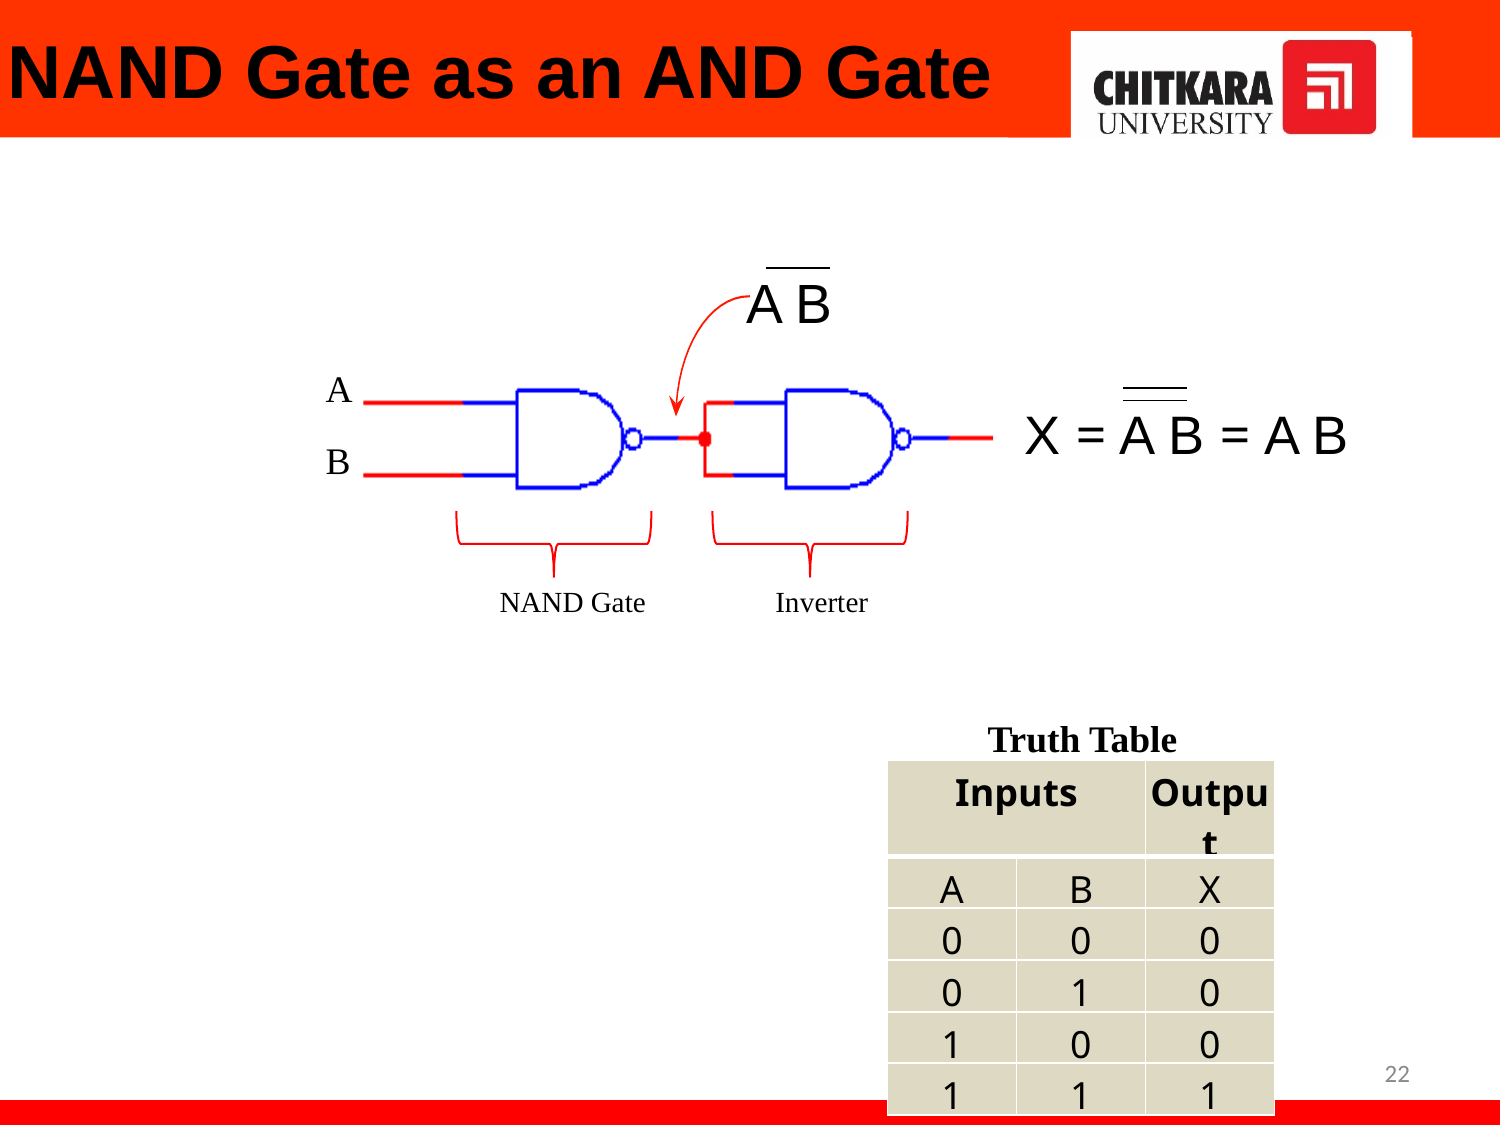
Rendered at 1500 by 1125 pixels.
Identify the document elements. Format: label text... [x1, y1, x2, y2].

table_cell 1 [888, 1013, 1016, 1062]
table_cell 0 [888, 961, 1016, 1011]
table_cell 0 [1017, 1013, 1145, 1062]
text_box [363, 294, 994, 578]
table_cell 0 [1146, 909, 1274, 959]
table_header Inputs [888, 761, 1145, 854]
table_header Output [1146, 761, 1274, 854]
table_cell 1 [1017, 961, 1145, 1011]
table_cell 0 [1017, 909, 1145, 959]
table_cell 0 [888, 909, 1016, 959]
text_box NAND Gate as an AND Gate [5, 21, 1063, 114]
text_box Inverter [773, 587, 888, 619]
slide_number 22 [1074, 1042, 1425, 1103]
picture [1074, 37, 1391, 138]
text_box Truth Table [900, 712, 1238, 760]
text_box A B [323, 363, 347, 483]
table_cell 1 [1146, 1103, 1274, 1114]
table_cell 1 [1017, 1064, 1145, 1114]
table_cell 1 [888, 1064, 1016, 1114]
text_box A B [586, 183, 833, 293]
text_box X = A B = A B [1022, 398, 1388, 466]
table_cell X [1146, 859, 1274, 907]
table_cell B [1017, 859, 1145, 907]
table_cell 0 [1146, 1013, 1274, 1042]
text_box NAND Gate [497, 587, 669, 619]
table_cell A [888, 859, 1016, 907]
table_cell 0 [1146, 961, 1274, 1011]
